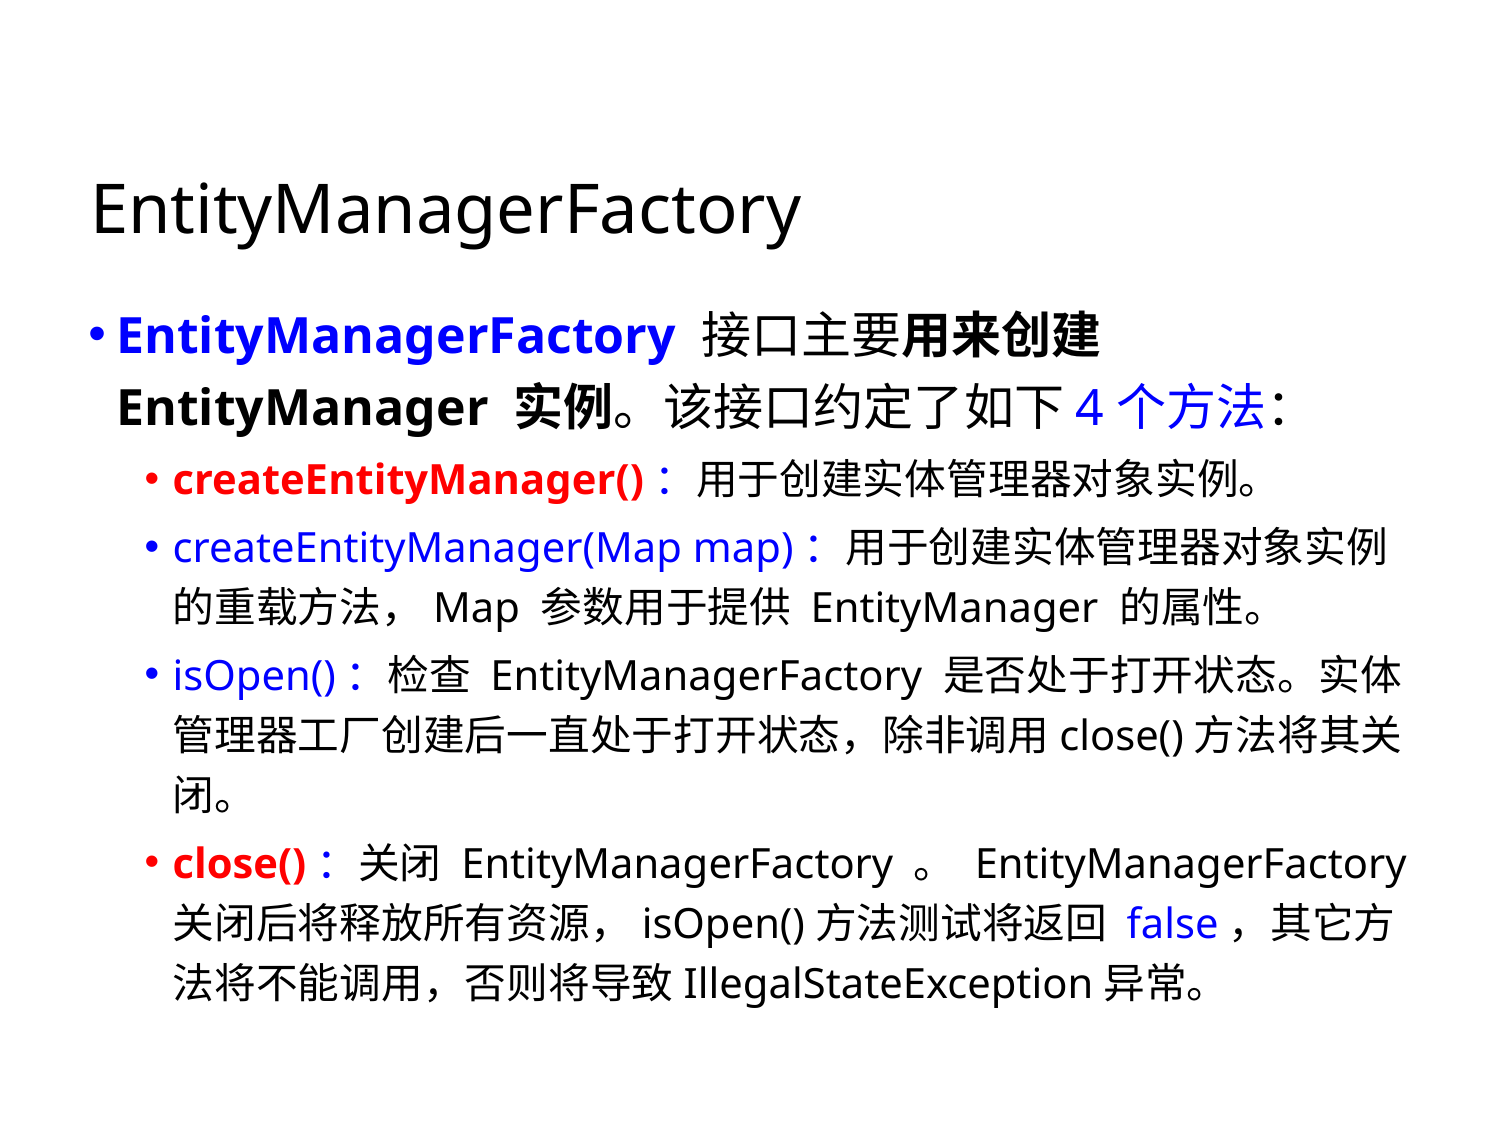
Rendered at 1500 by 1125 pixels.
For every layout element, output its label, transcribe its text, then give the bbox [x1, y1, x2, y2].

title EntityManagerFactory [75, 117, 1425, 306]
list EntityManagerFactory 接口主要用来创建 EntityManager 实例。该接口约定了如下4个方法： createEntityManager()：用于创建实体管理器对象实例。 createEntityManager(Map map)：用于创建实体管理器对象实例的重载方法，Map 参数用于提供 EntityManager 的属性。 isOpen()：检查 EntityManagerFactory 是否处于打开状态。实体管理器工厂创建后一直处于打开状态，除非调用close()方法将其关闭。 close()：关闭 EntityManagerFactory 。 EntityManagerFactory 关闭后将释放所有资源，isOpen()方法测试将返回 false，其它方法将不能调用，否则将导致IllegalStateException异常。 [73, 283, 1424, 1106]
